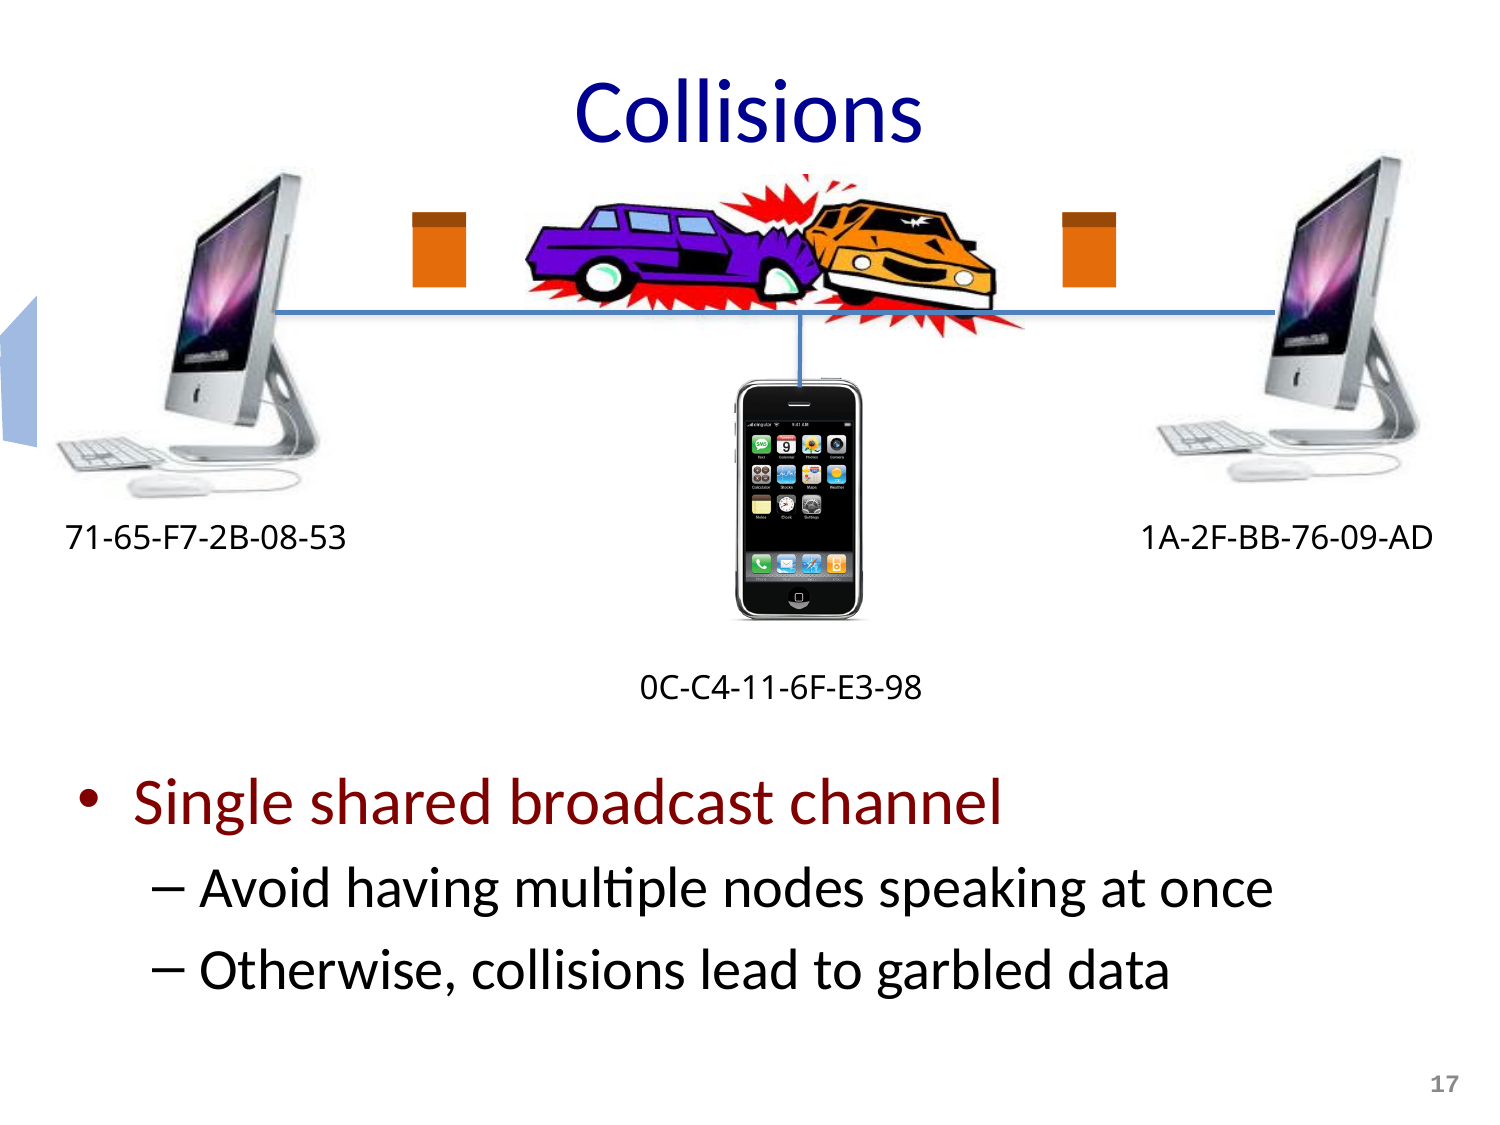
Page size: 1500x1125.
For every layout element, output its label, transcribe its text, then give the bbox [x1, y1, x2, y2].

title Collisions [75, 12, 1425, 200]
text_box 0C-C4-11-6F-E3-98 [624, 659, 1013, 714]
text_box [412, 212, 467, 288]
text_box 71-65-F7-2B-08-53 [50, 509, 400, 564]
picture [524, 313, 1026, 338]
picture [712, 362, 880, 638]
slide_number 17 [1125, 1052, 1475, 1113]
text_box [1062, 212, 1117, 288]
list Single shared broadcast channel Avoid having multiple nodes speaking at once Otherwise, collisions lead to garbled data [62, 750, 1463, 1005]
picture [1137, 149, 1438, 484]
picture [524, 174, 1026, 312]
text_box 1A-2F-BB-76-09-AD [1124, 509, 1488, 564]
picture [0, 166, 338, 501]
